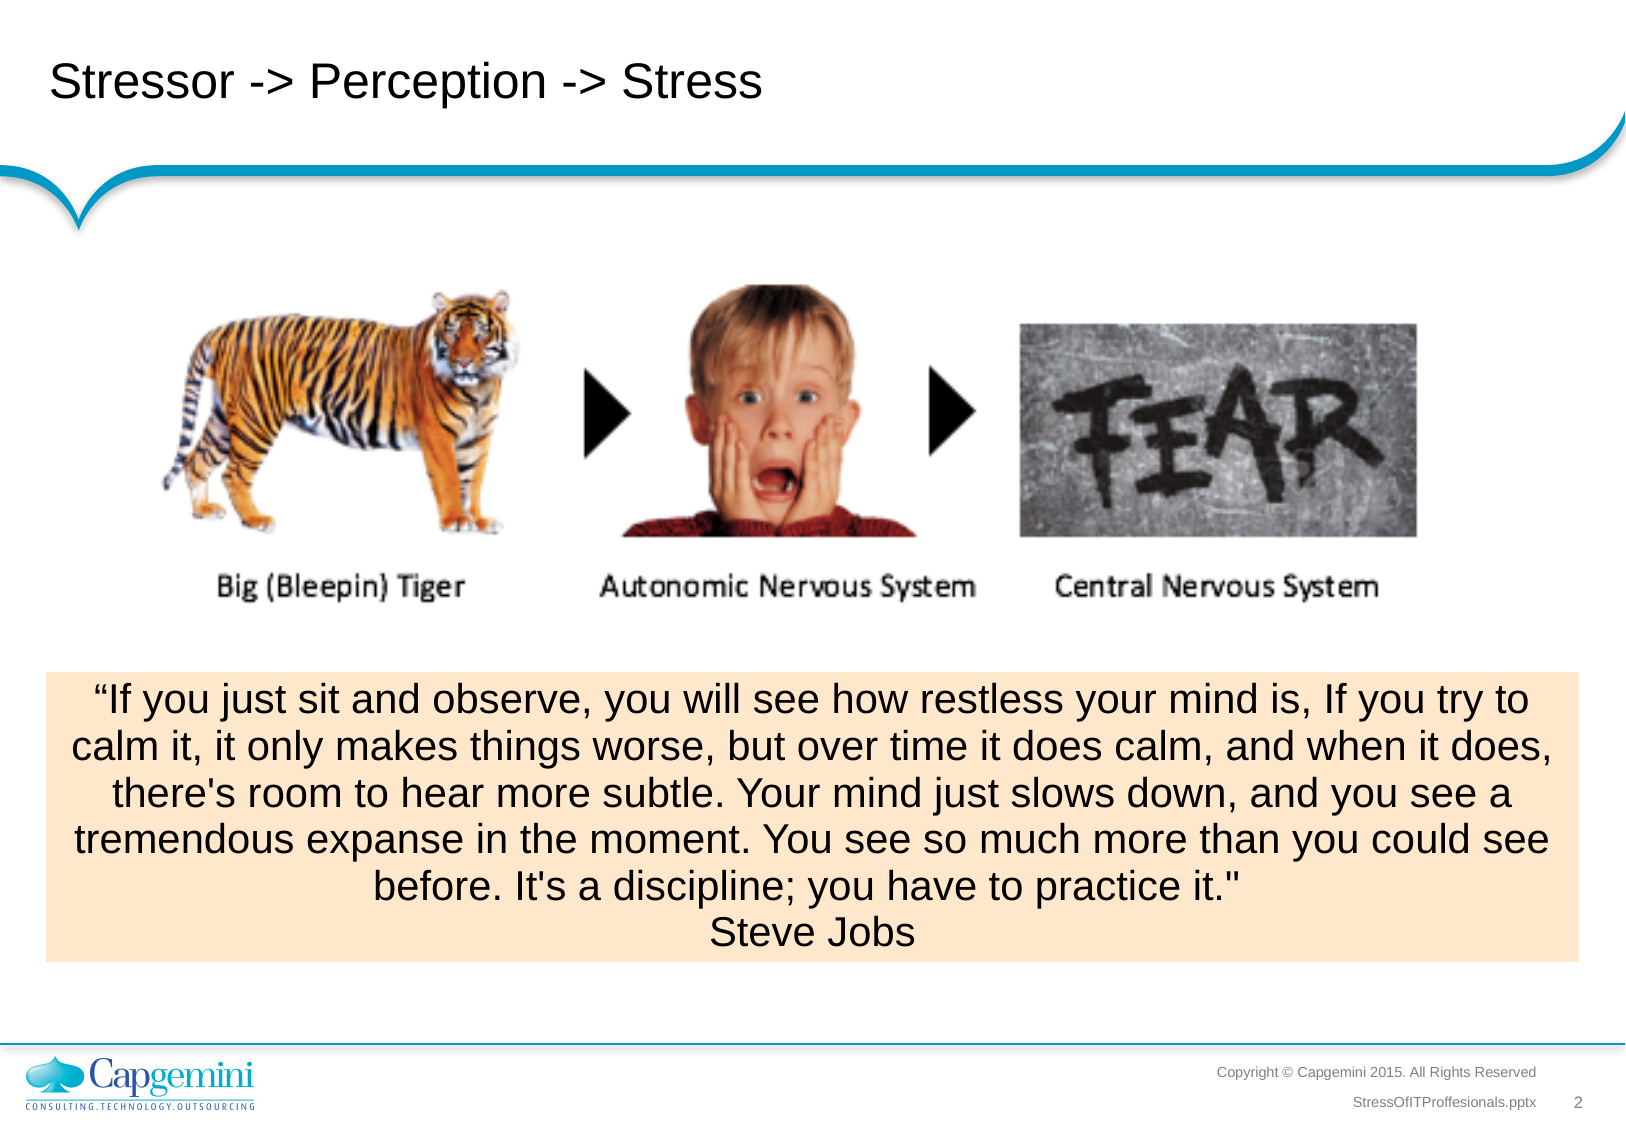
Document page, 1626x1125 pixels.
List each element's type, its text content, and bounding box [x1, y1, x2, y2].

slide_number 2 [1568, 1091, 1589, 1112]
picture [138, 231, 1459, 634]
table_cell “If you just sit and observe, you will see how restless your mind is, If you try to calm it, it only makes things worse, but over time it does calm, and when it does, there's room to hear more subtle. Your mind just slows down, and you see a tremendous expanse in the moment. You see so much more than you could see before. It's a discipline; you have to practice it." Steve Jobs [46, 672, 1579, 962]
picture [26, 1056, 254, 1110]
slide_number Copyright © Capgemini 2015. All Rights Reserved [1104, 1053, 1544, 1088]
title Stressor -> Perception -> Stress [0, 0, 1625, 165]
table_header [46, 247, 1579, 666]
footer StressOfITProffesionals.pptx [1105, 1086, 1543, 1117]
